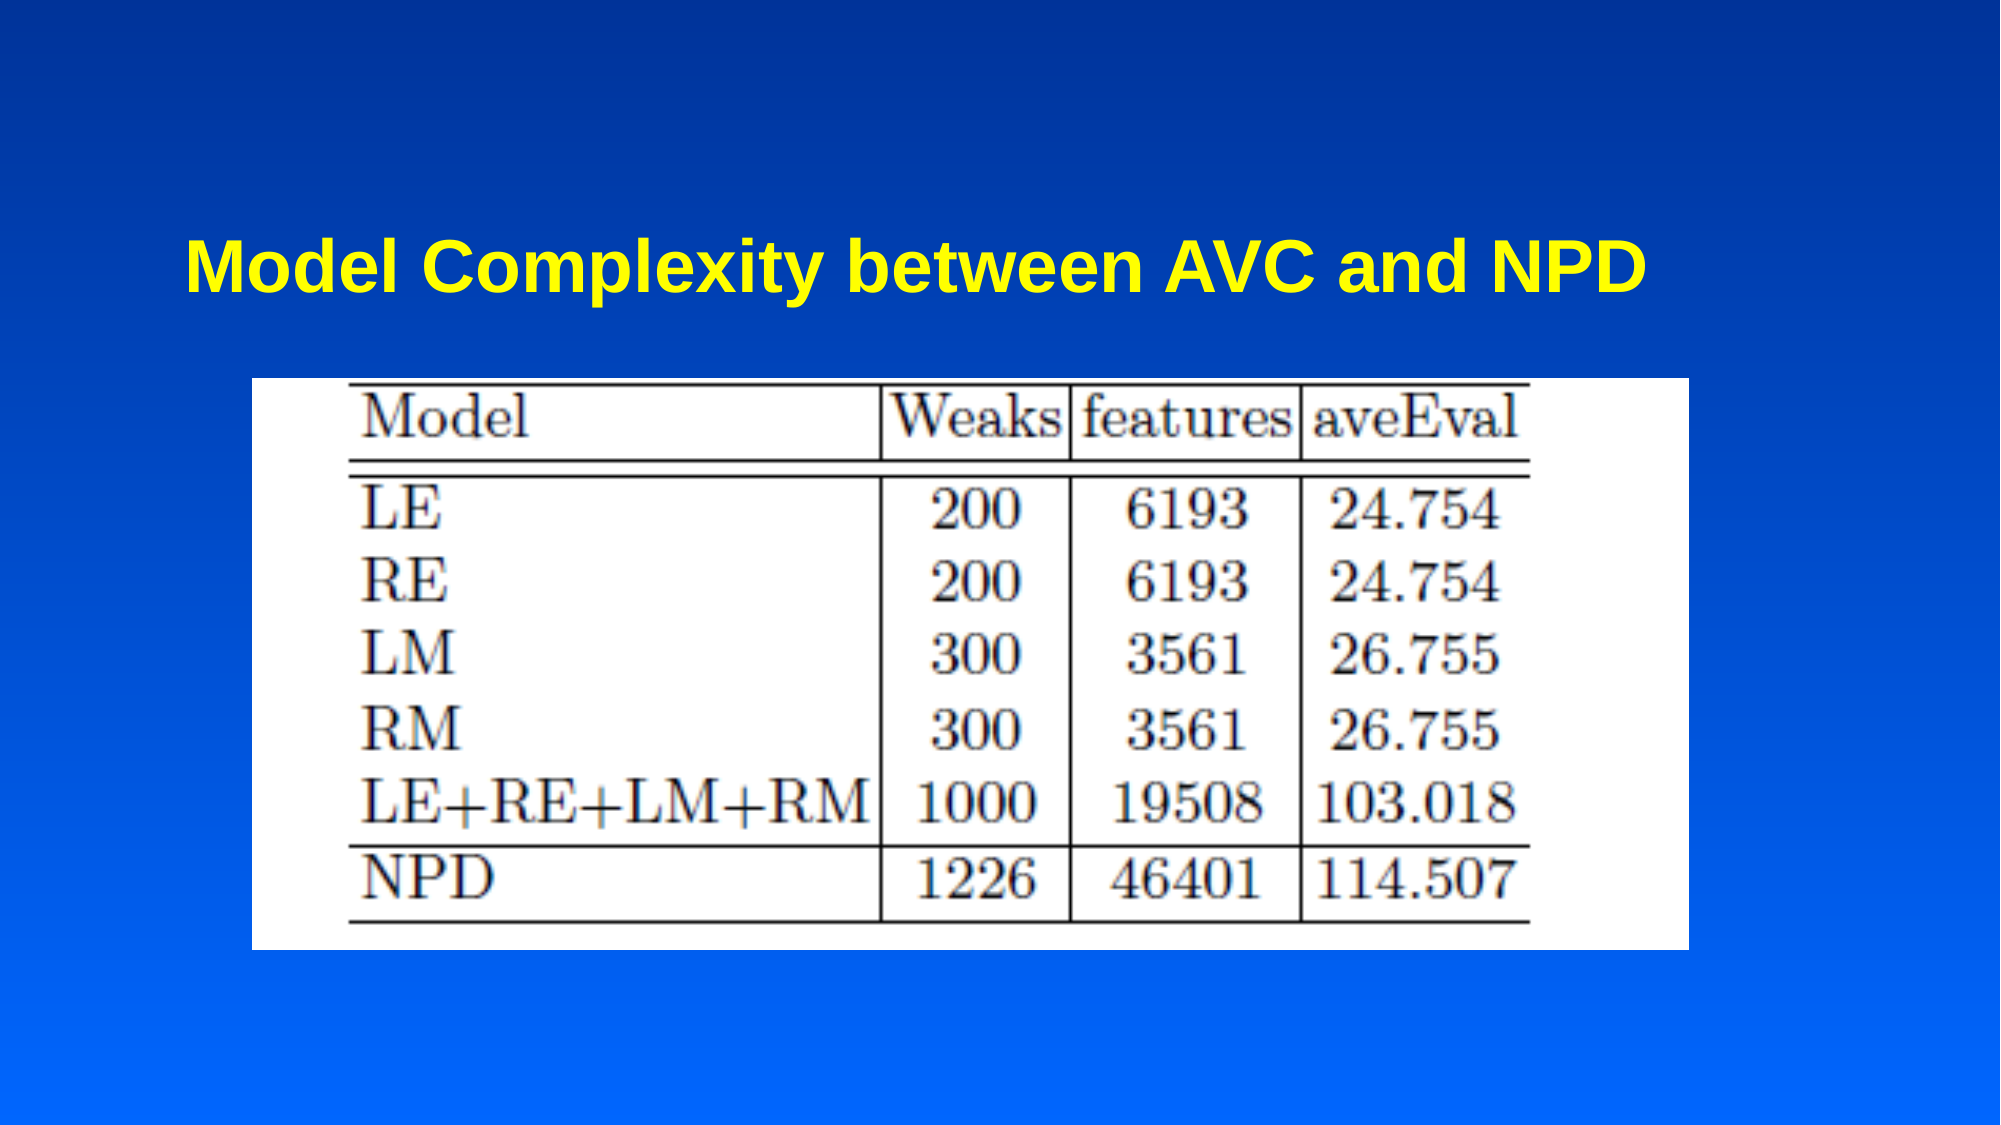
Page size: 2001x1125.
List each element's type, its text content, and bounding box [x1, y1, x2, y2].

picture [252, 378, 1690, 951]
text_box Model Complexity between AVC and NPD [169, 210, 1831, 315]
